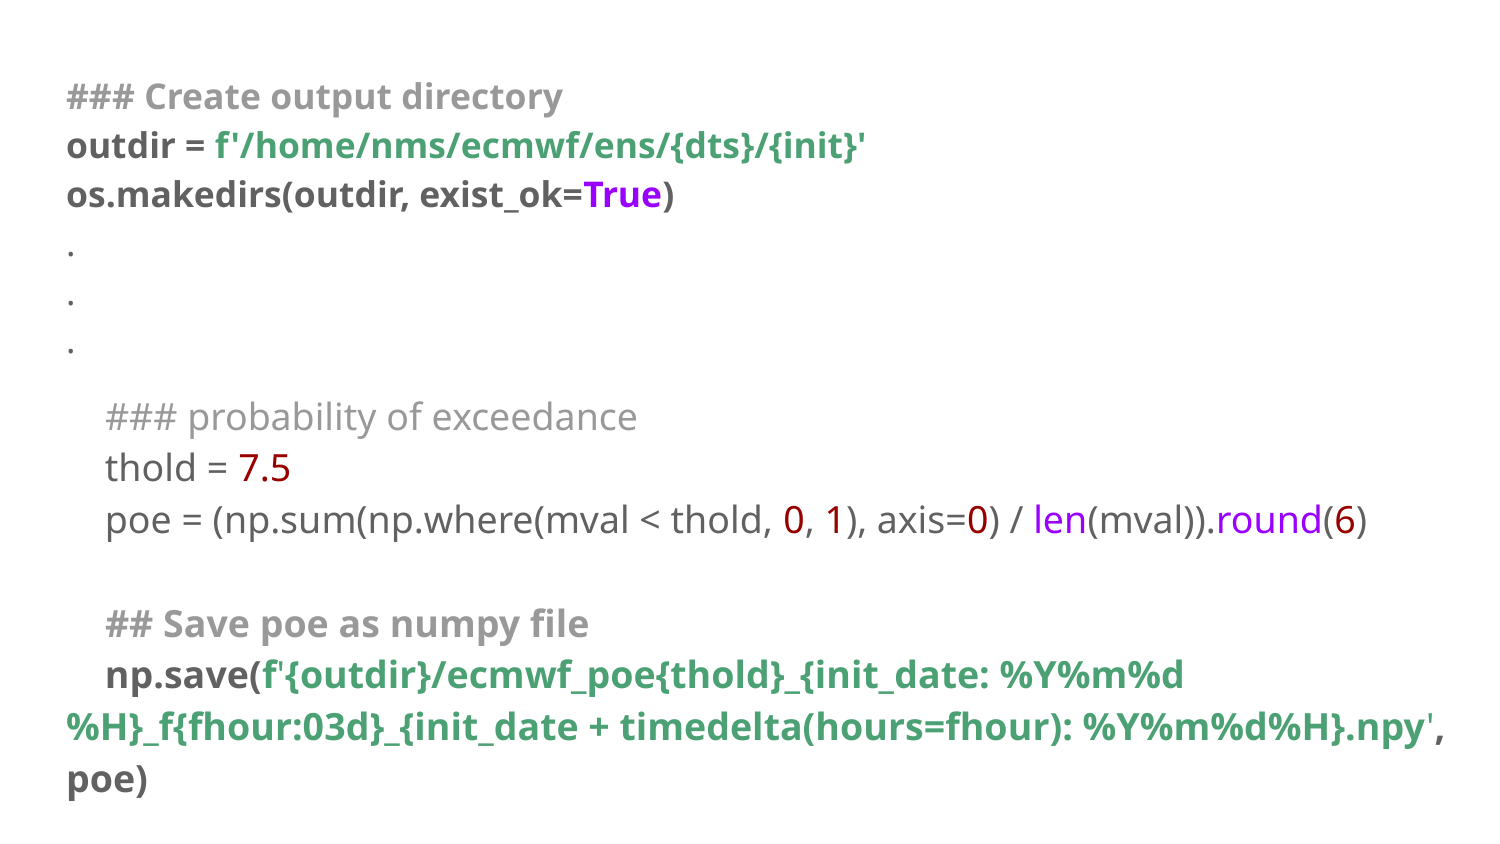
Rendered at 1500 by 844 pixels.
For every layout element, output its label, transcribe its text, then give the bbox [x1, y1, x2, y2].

text_box ### Create output directory outdir = f'/home/nms/ecmwf/ens/{dts}/{init}' os.makedirs(outdir, exist_ok=True) . . . ### probability of exceedance thold = 7.5 poe = (np.sum(np.where(mval < thold, 0, 1), axis=0) / len(mval)).round(6) ## Save poe as numpy file np.save(f'{outdir}/ecmwf_poe{thold}_{init_date: %Y%m%d%H}_f{fhour:03d}_{init_date + timedelta(hours=fhour): %Y%m%d%H}.npy', poe) [51, 52, 1500, 844]
